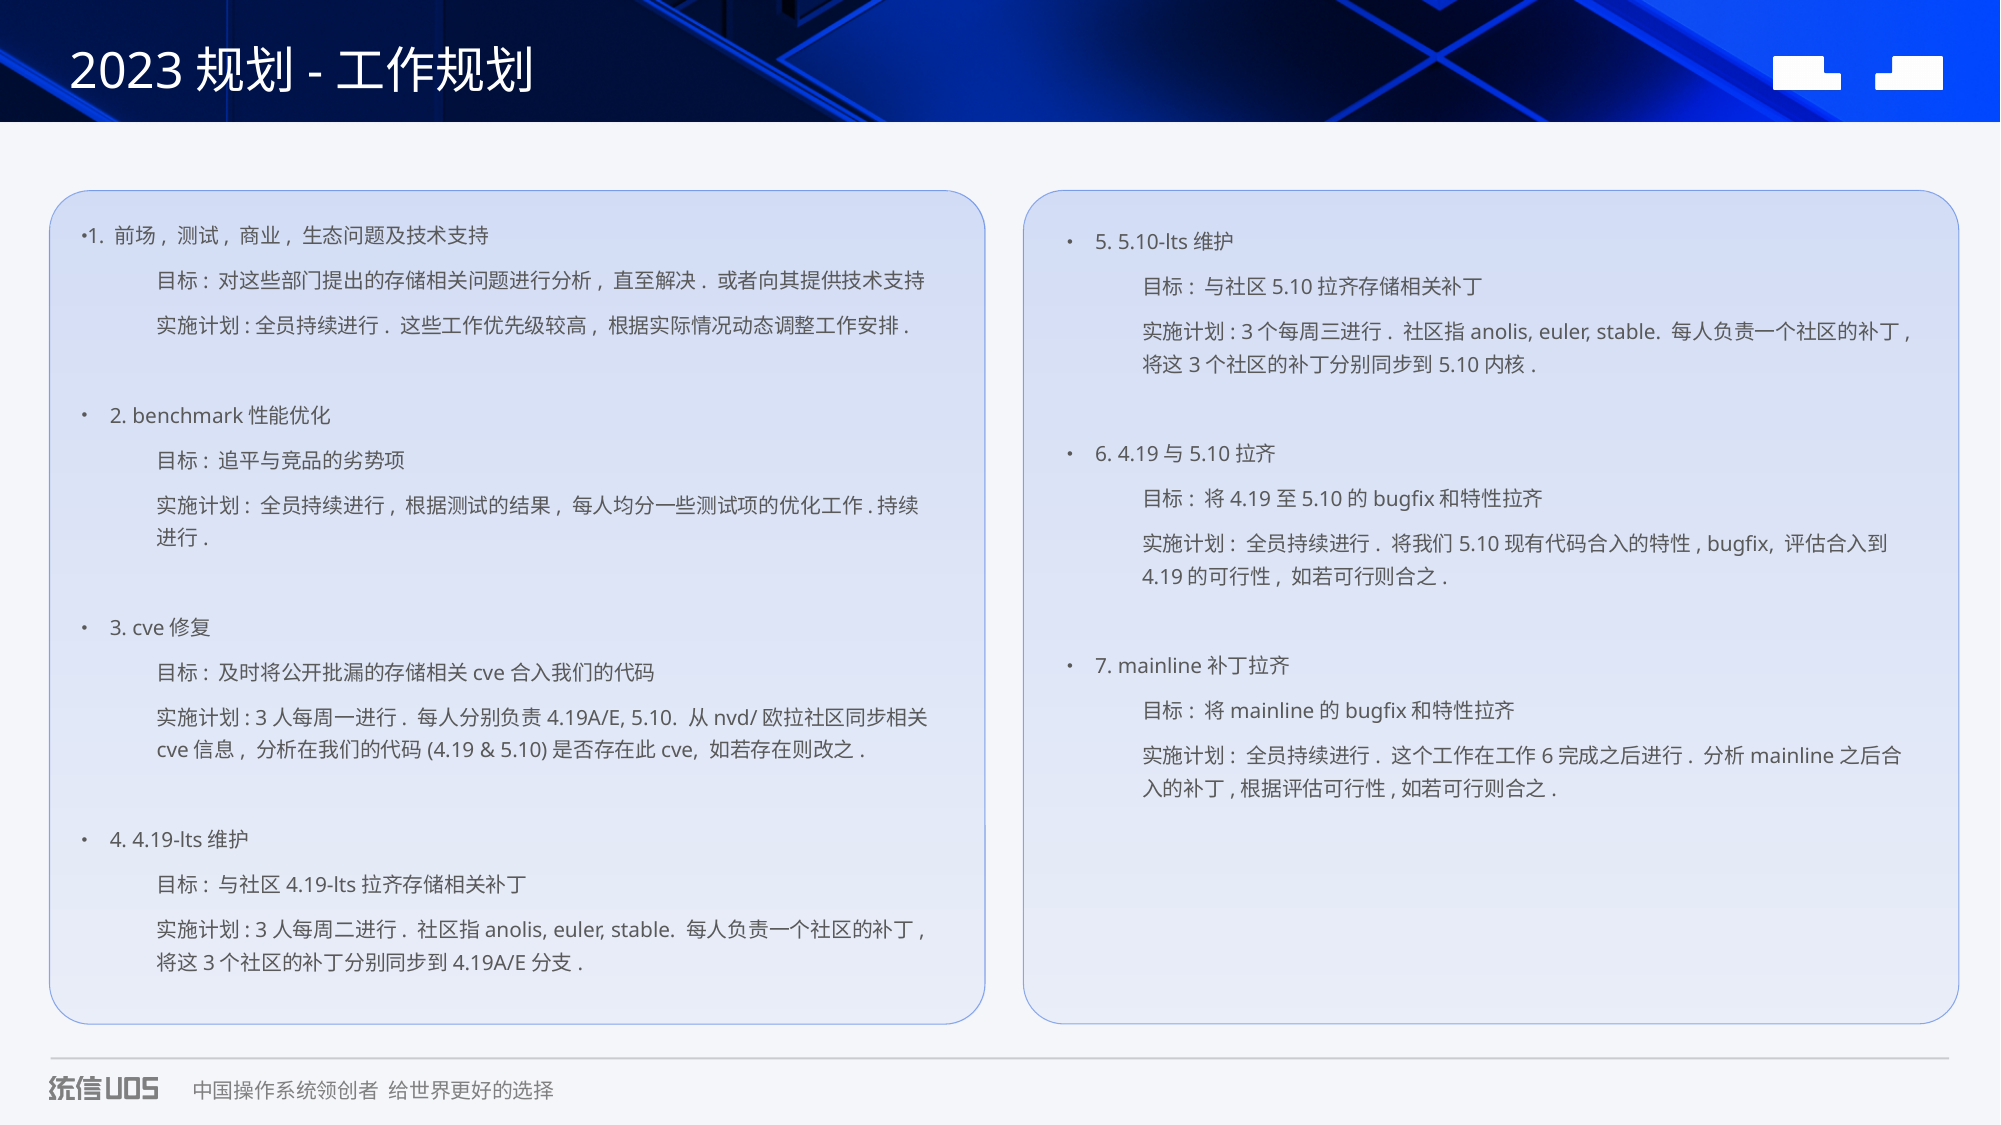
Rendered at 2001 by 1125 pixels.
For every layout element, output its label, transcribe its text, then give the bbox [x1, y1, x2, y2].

text_box [48, 189, 987, 1026]
text_box 1. 前场, 测试, 商业, 生态问题及技术支持 目标: 对这些部门提出的存储相关问题进行分析, 直至解决. 或者向其提供技术支持 实施计划:全员持续进行. 这些工作优先级较高, 根据实际情况动态调整工作安排. 2. benchmark性能优化 目标: 追平与竞品的劣势项 实施计划: 全员持续进行, 根据测试的结果, 每人均分一些测试项的优化工作.持续进行. 3. cve修复 目标: 及时将公开批漏的存储相关cve合入我们的代码 实施计划: 3人每周一进行. 每人分别负责4.19A/E, 5.10. 从nvd/欧拉社区同步相关cve信息, 分析在我们的代码(4.19 & 5.10)是否存在此cve, 如若存在则改之. 4. 4.19-lts维护 目标: 与社区4.19-lts拉齐存储相关补丁 实施计划: 3人每周二进行. 社区指anolis, euler, stable. 每人负责一个社区的补丁, 将这3个社区的补丁分别同步到4.19A/E分支. [66, 208, 945, 976]
text_box 2023规划-工作规划 [55, 31, 1000, 106]
text_box 5. 5.10-lts维护 目标: 与社区5.10拉齐存储相关补丁 实施计划: 3个每周三进行. 社区指anolis, euler, stable. 每人负责一个社区的补丁, 将这3个社区的补丁分别同步到5.10内核. 6. 4.19与5.10拉齐 目标: 将4.19至5.10的bugfix和特性拉齐 实施计划: 全员持续进行. 将我们5.10现有代码合入的特性, bugfix, 评估合入到4.19的可行性, 如若可行则合之. 7. mainline补丁拉齐 目标: 将mainline的bugfix和特性拉齐 实施计划: 全员持续进行. 这个工作在工作6完成之后进行. 分析mainline之后合入的补丁,根据评估可行性,如若可行则合之. [1052, 214, 1930, 934]
text_box [1022, 189, 1960, 1025]
picture [0, 0, 2001, 1125]
